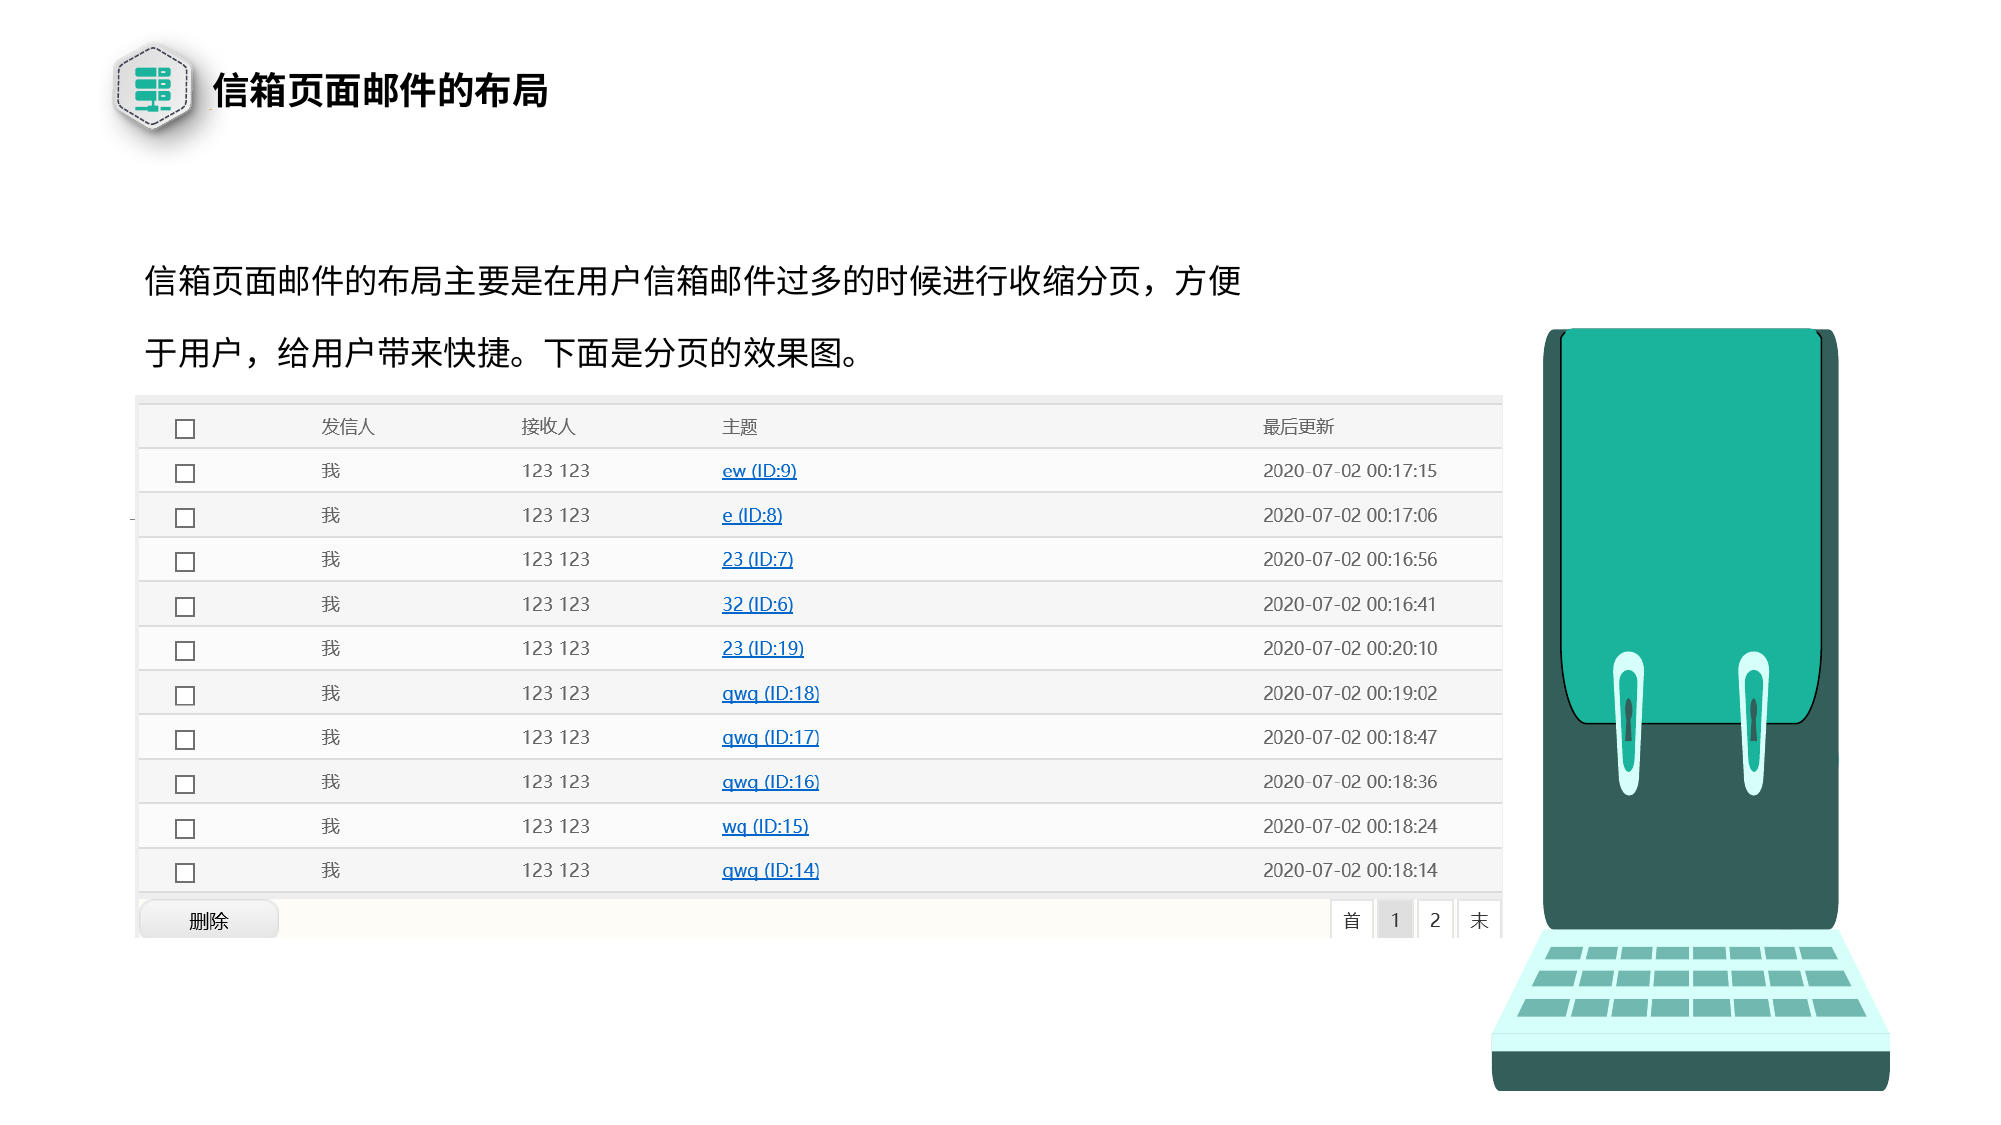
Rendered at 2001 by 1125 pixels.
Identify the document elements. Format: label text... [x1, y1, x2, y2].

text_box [130, 223, 1890, 1091]
picture [135, 395, 1502, 938]
text_box 信箱页面邮件的布局 [213, 61, 579, 118]
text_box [108, 46, 213, 126]
